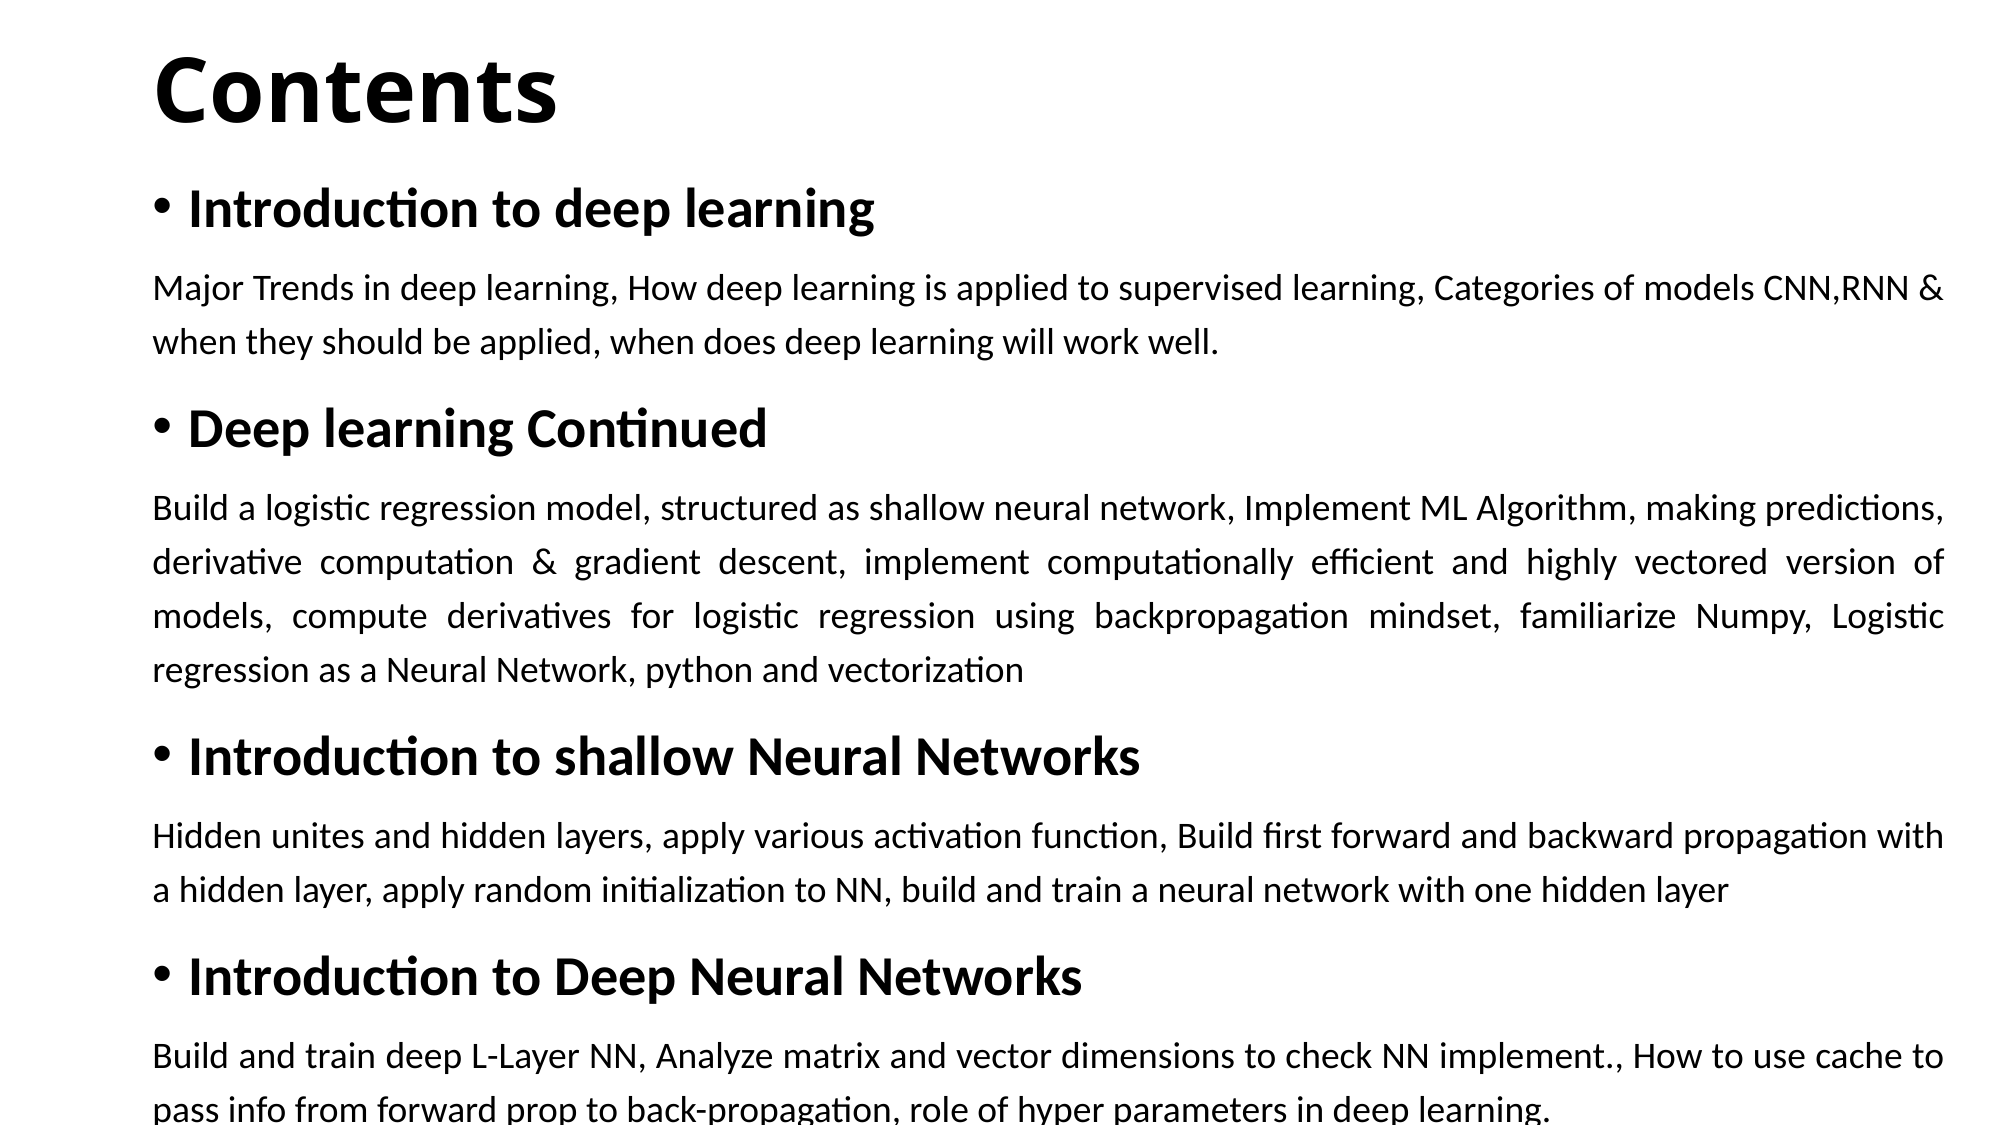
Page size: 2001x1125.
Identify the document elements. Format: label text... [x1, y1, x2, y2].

list Introduction to deep learning Major Trends in deep learning, How deep learning is applied to supervised learning, Categories of models CNN,RNN & when they should be applied, when does deep learning will work well. Deep learning Continued Build a logistic regression model, structured as shallow neural network, Implement ML Algorithm, making predictions, derivative computation & gradient descent, implement computationally efficient and highly vectored version of models, compute derivatives for logistic regression using backpropagation mindset, familiarize Numpy, Logistic regression as a Neural Network, python and vectorization Introduction to shallow Neural Networks Hidden unites and hidden layers, apply various activation function, Build first forward and backward propagation with a hidden layer, apply random initialization to NN, build and train a neural network with one hidden layer Introduction to Deep Neural Networks Build and train deep L-Layer NN, Analyze matrix and vector dimensions to check NN implement., How to use cache to pass info from forward prop to back-propagation, role of hyper parameters in deep learning. [137, 150, 1962, 1125]
title Contents [137, 37, 1863, 150]
